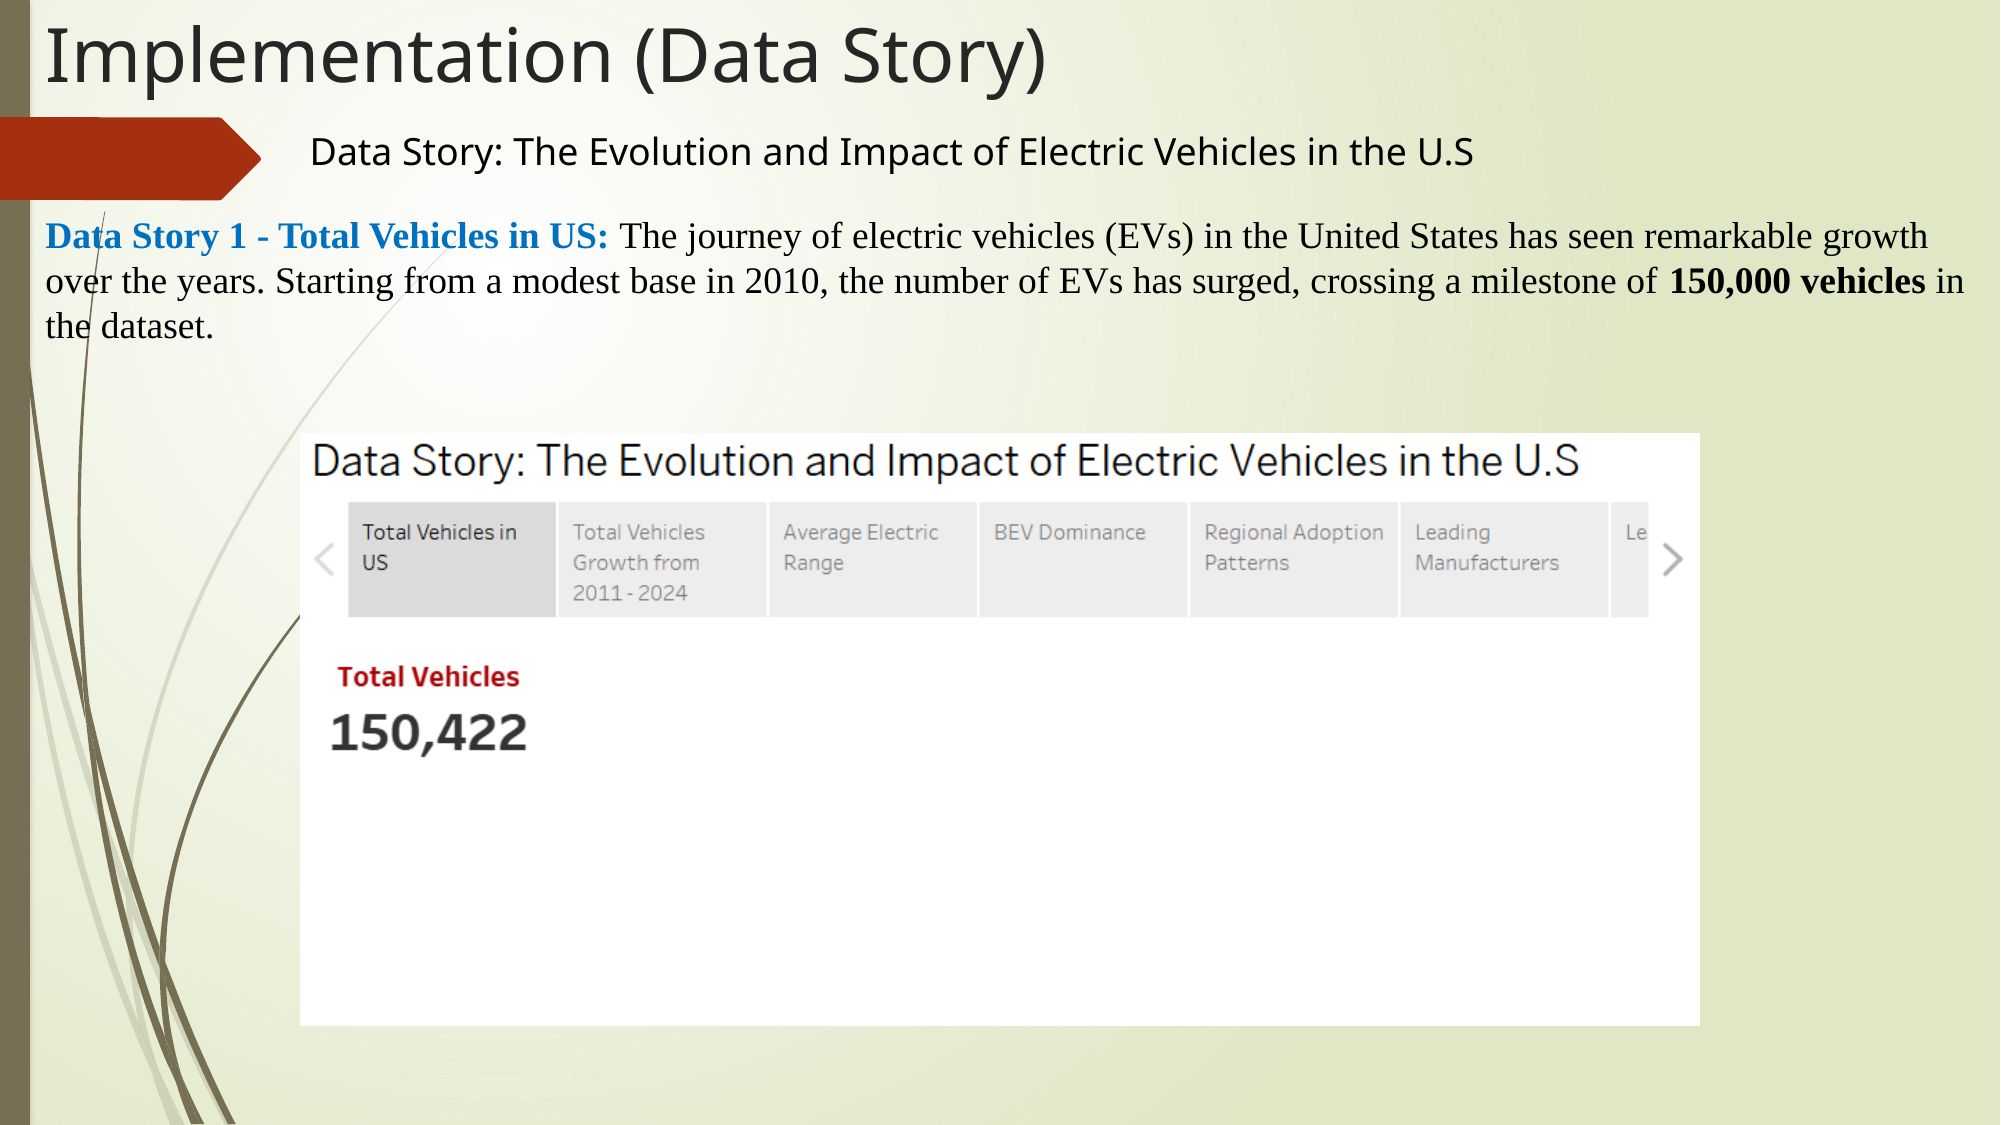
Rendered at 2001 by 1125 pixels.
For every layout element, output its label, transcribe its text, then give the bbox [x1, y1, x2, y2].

text_box Data Story: The Evolution and Impact of Electric Vehicles in the U.S [294, 120, 1491, 181]
title Implementation (Data Story) [30, 0, 1699, 121]
text_box Data Story 1 - Total Vehicles in US: The journey of electric vehicles (EVs) in the United States has seen remarkable growth over the years. Starting from a modest base in 2010, the number of EVs has surged, crossing a milestone of 150,000 vehicles in the dataset. [30, 204, 1986, 354]
picture [299, 432, 1701, 1026]
